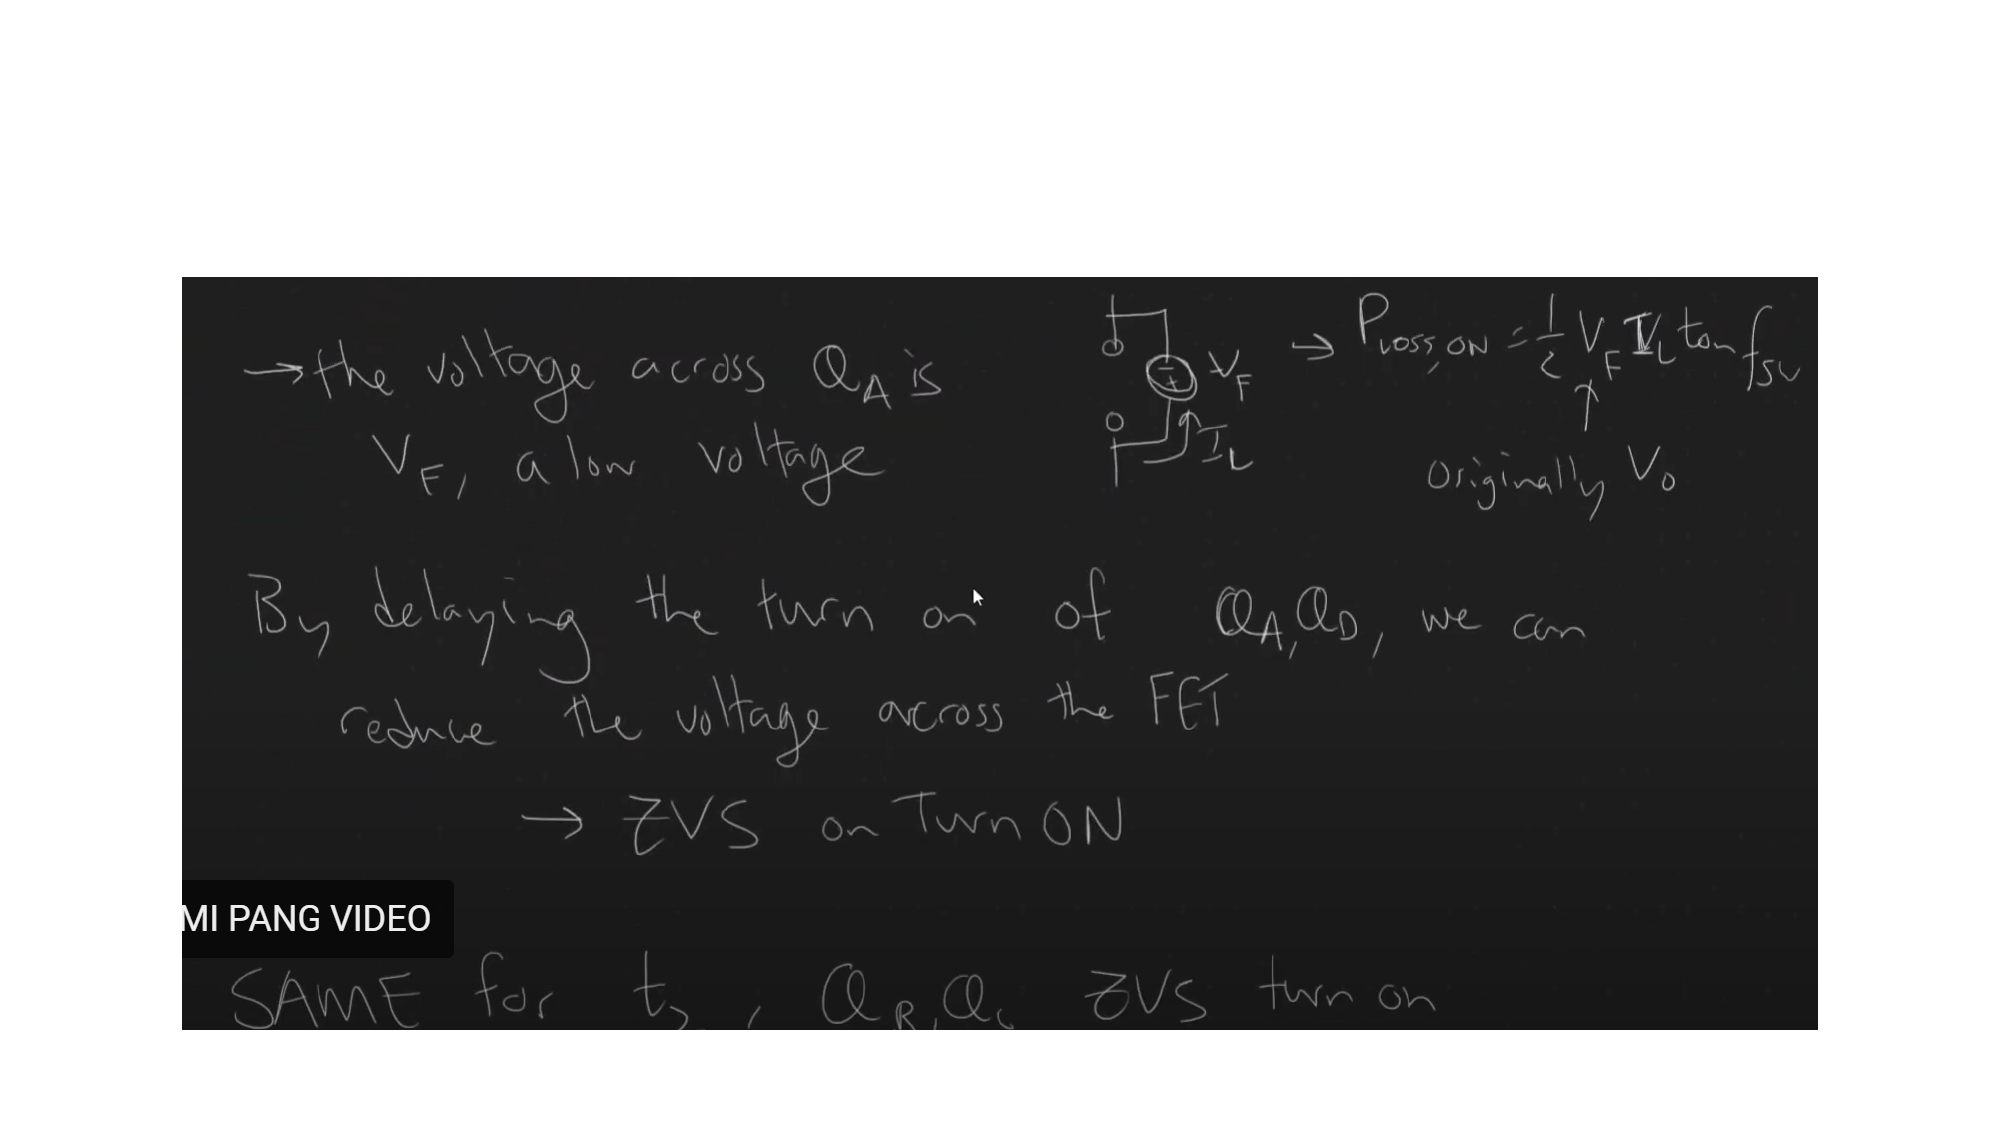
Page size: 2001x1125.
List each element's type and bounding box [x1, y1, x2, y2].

picture [181, 276, 1819, 1030]
